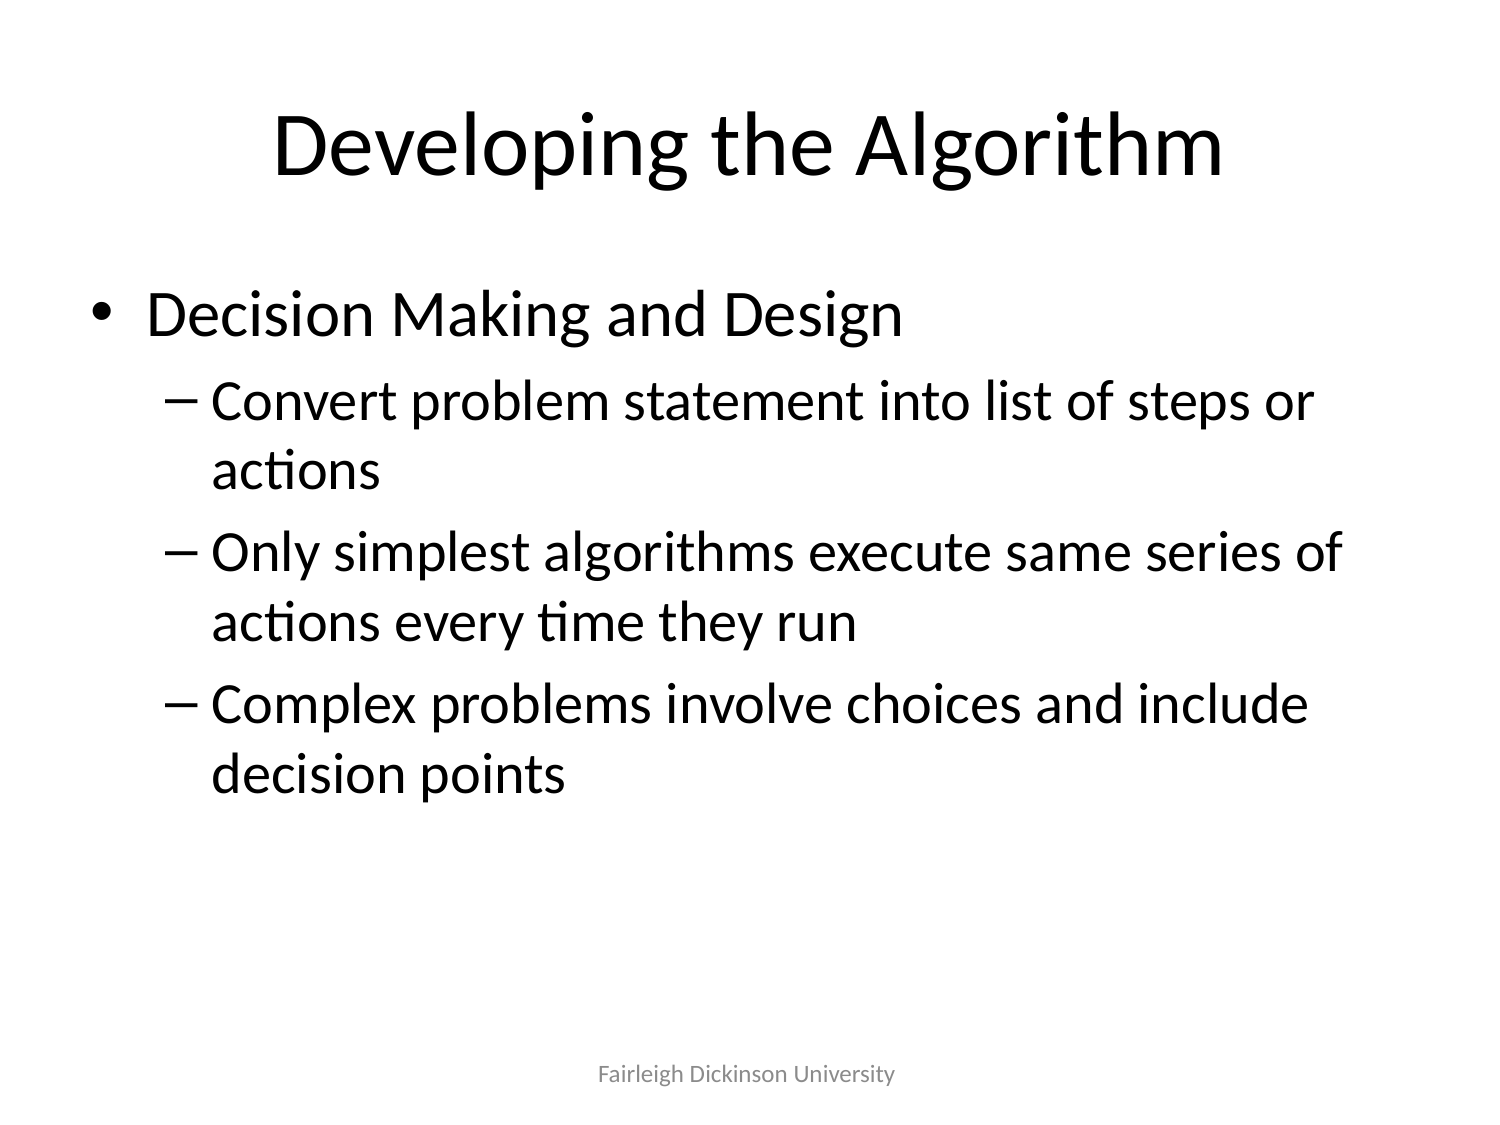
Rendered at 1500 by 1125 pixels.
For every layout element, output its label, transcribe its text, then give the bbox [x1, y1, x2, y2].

title Developing the Algorithm [75, 45, 1425, 233]
list Decision Making and Design Convert problem statement into list of steps or actions Only simplest algorithms execute same series of actions every time they run Complex problems involve choices and include decision points [75, 262, 1425, 1005]
footer Fairleigh Dickinson University [512, 1042, 988, 1103]
